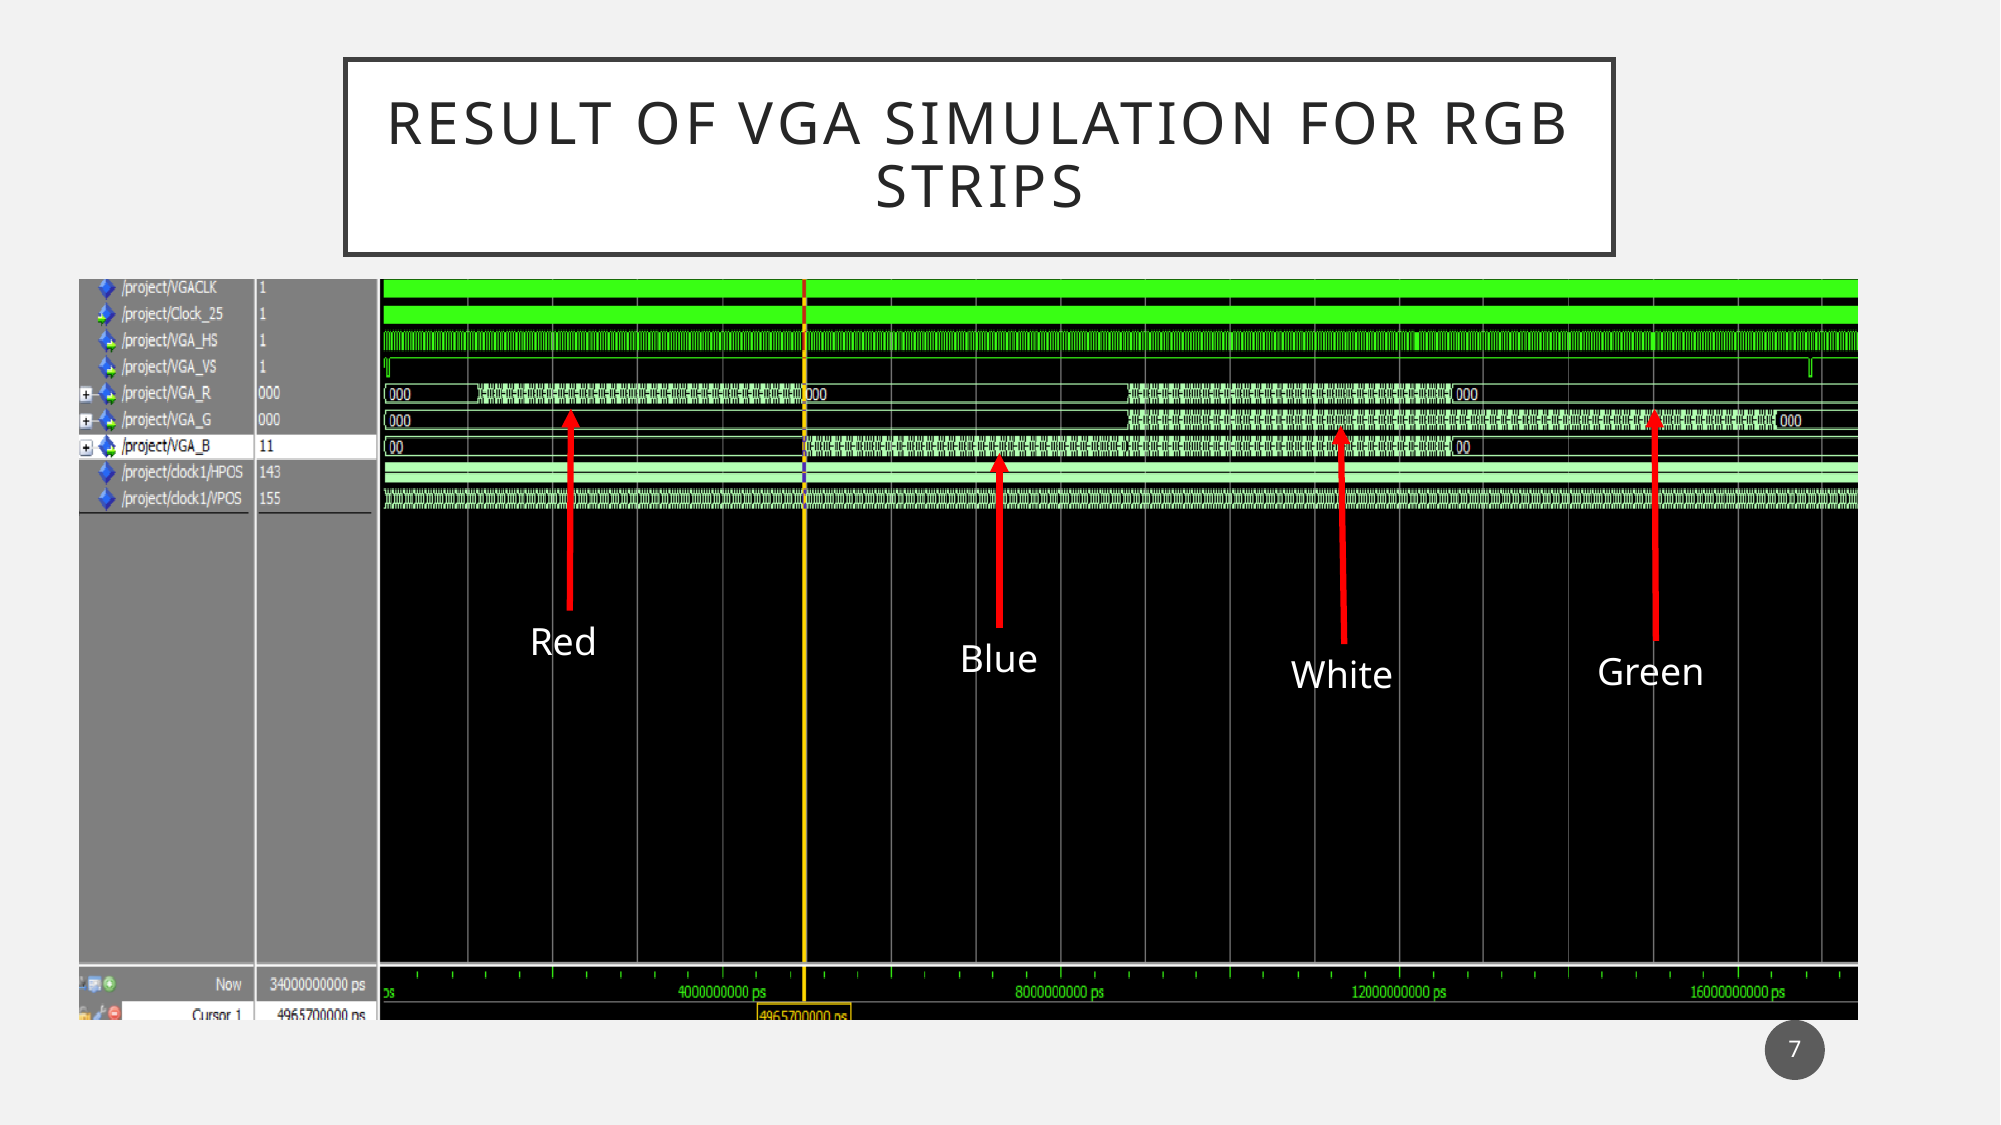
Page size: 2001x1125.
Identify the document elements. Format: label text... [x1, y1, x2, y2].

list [79, 279, 1858, 1020]
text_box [1340, 425, 1345, 645]
title Result of VGA simulation for RGB strips [343, 57, 1616, 257]
slide_number 7 [1764, 1020, 1825, 1080]
